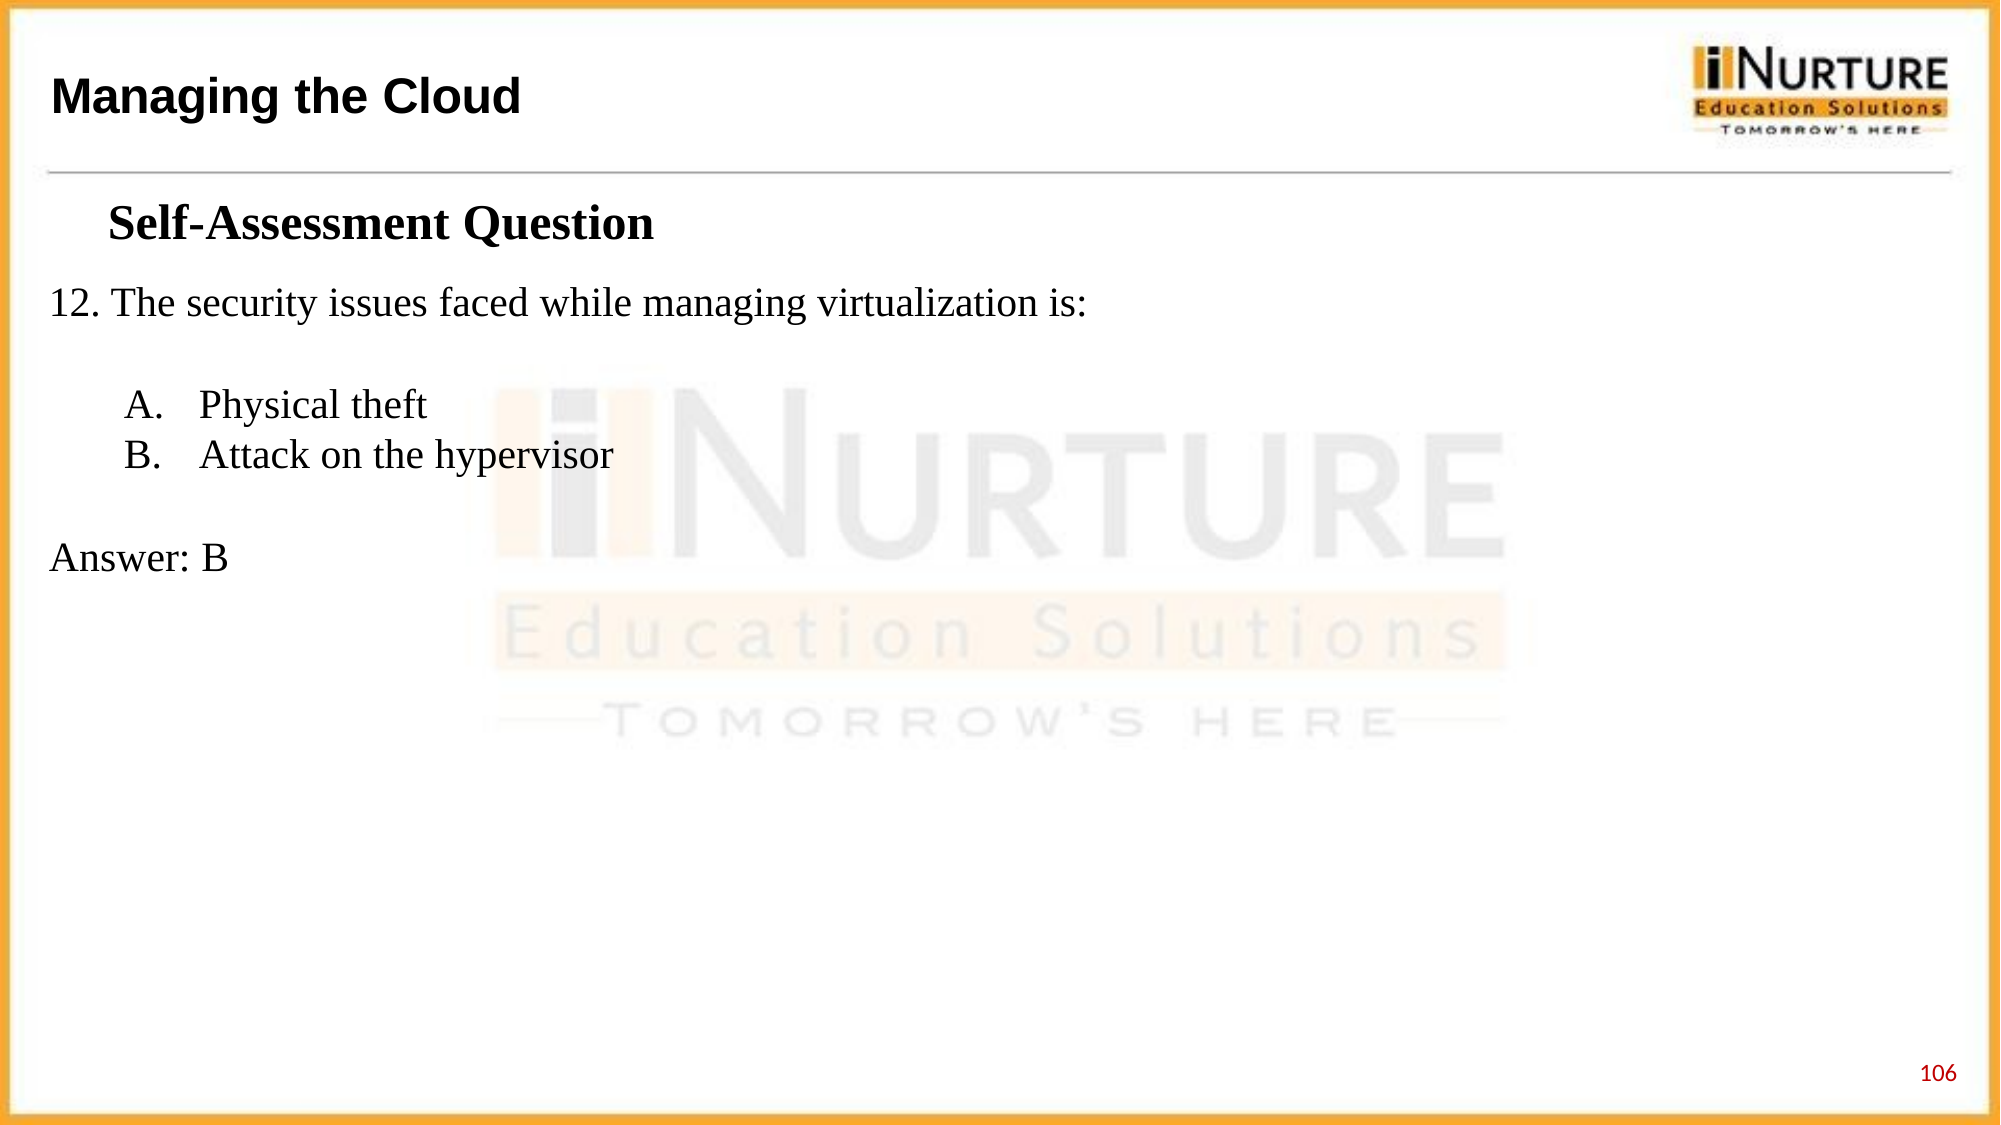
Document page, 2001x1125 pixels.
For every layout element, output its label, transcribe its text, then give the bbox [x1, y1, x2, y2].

slide_number 121 [1913, 1060, 1964, 1125]
title Managing the Cloud [48, 61, 523, 251]
picture [0, 0, 2000, 1125]
text_box Self-Assessment Question The security issues faced while managing virtualization is: Physical theft Attack on the hypervisor Answer: B [46, 157, 1089, 580]
